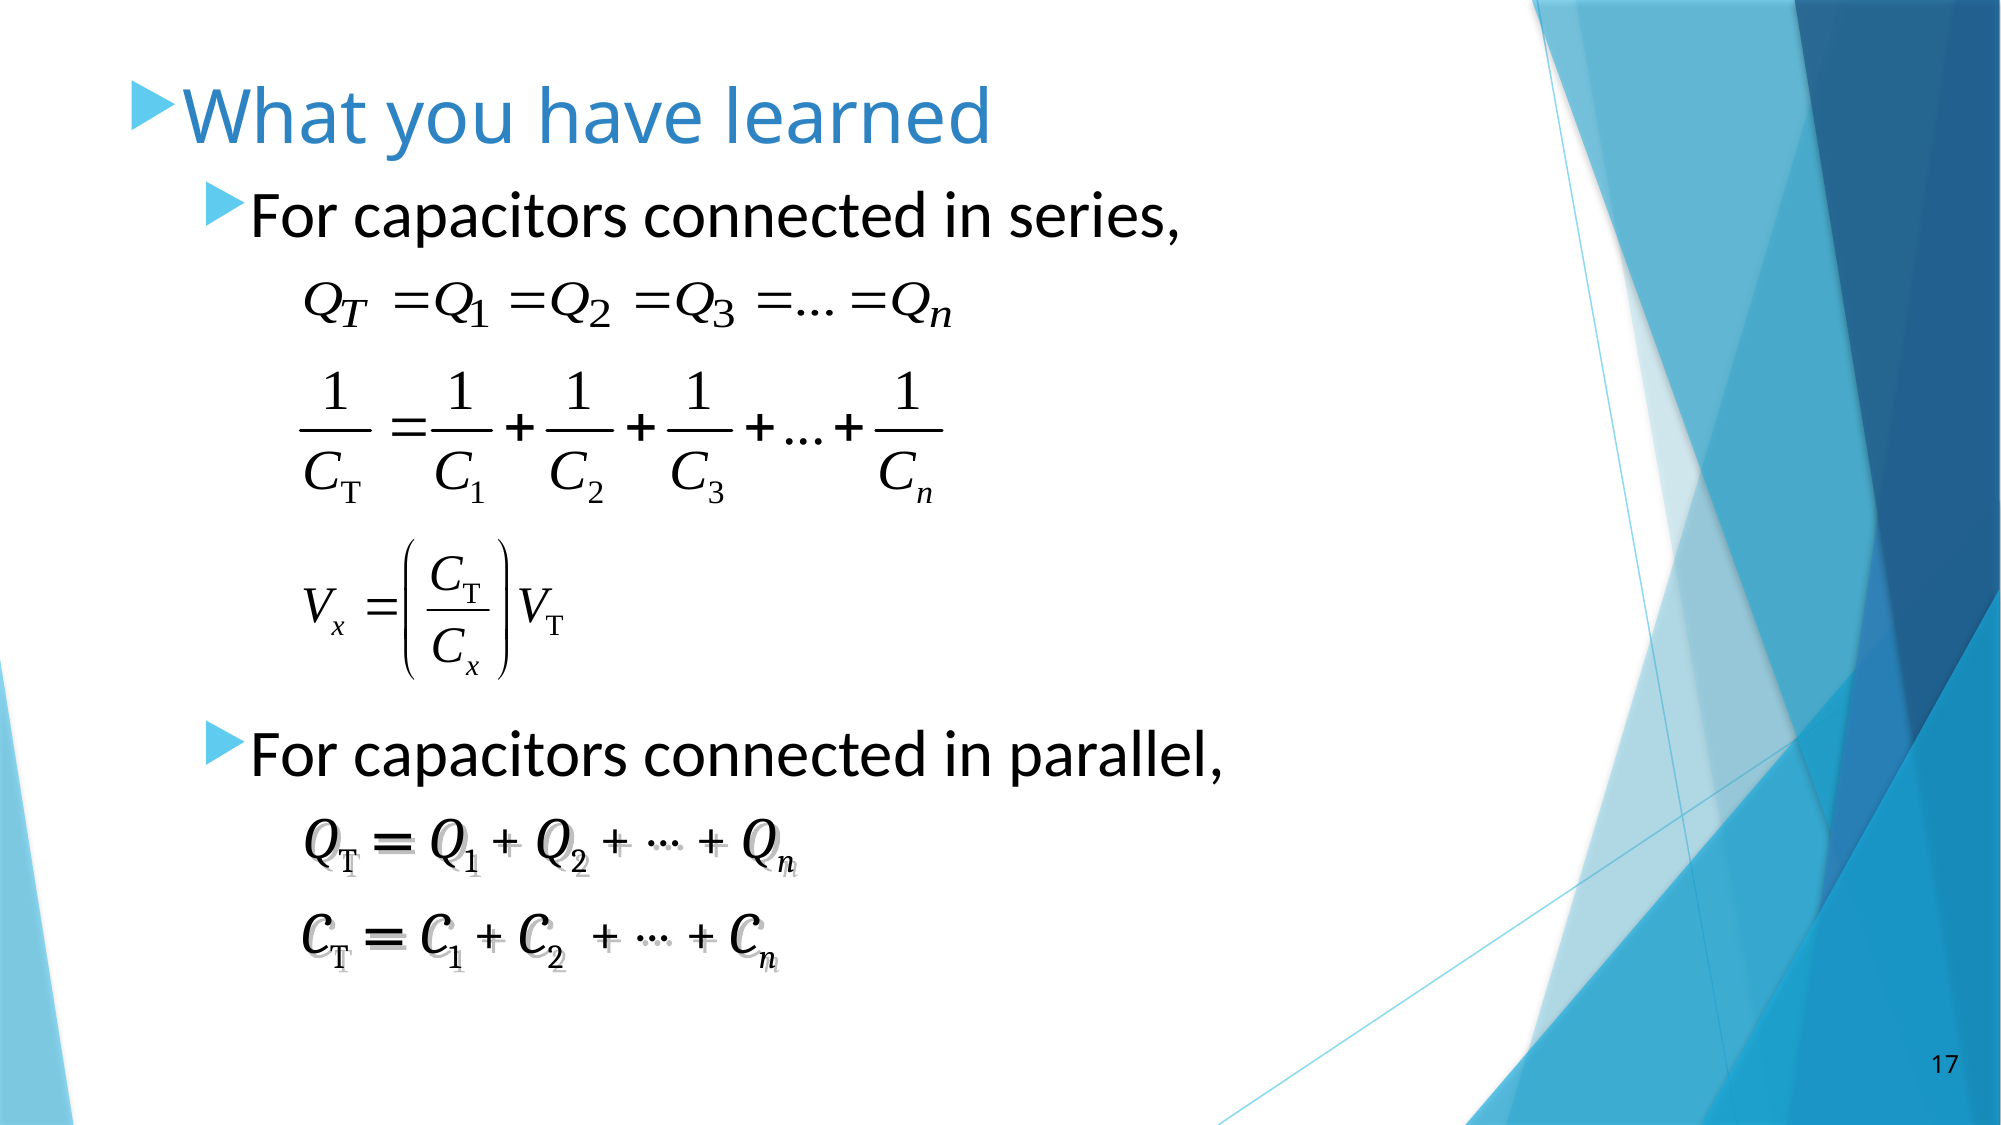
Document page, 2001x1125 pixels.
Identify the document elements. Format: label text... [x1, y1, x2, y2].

slide_number 17 [1862, 1035, 1975, 1096]
text_box For capacitors connected in parallel, [111, 702, 1837, 798]
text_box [294, 359, 950, 512]
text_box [299, 271, 958, 335]
list What you have learned For capacitors connected in series, [111, 60, 1837, 702]
text_box CT = C1 + C2 + ⋯ + Cn [286, 887, 1010, 983]
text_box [273, 532, 602, 688]
text_box QT = Q1 + Q2 + ⋯ + Qn [287, 792, 1117, 887]
